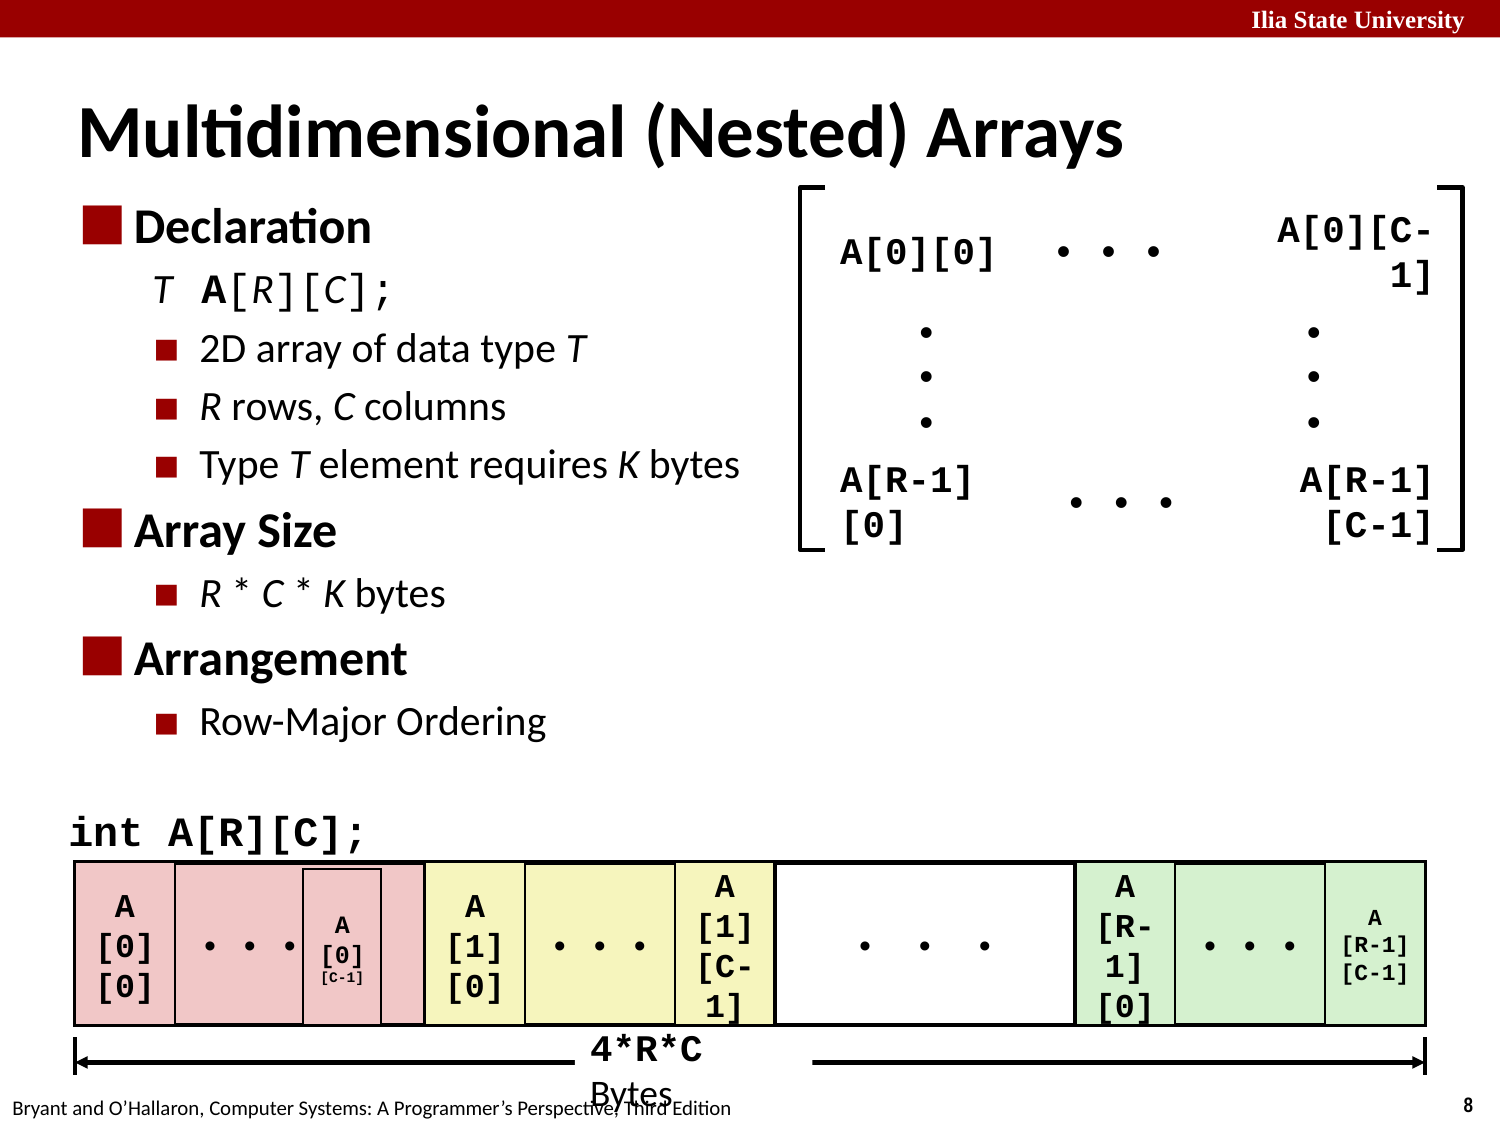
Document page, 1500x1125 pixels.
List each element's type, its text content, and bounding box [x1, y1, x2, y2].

text_box int A[R][C]; [53, 796, 384, 862]
text_box 4*R*C Bytes [574, 1071, 813, 1100]
title Multidimensional (Nested) Arrays [62, 80, 1388, 175]
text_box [799, 187, 1463, 551]
text_box 4*R*C Bytes [574, 1037, 813, 1061]
list Declaration T A[R][C]; 2D array of data type T R rows, C columns Type T element requires K bytes Array Size R * C * K bytes Arrangement Row-Major Ordering [62, 186, 790, 738]
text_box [74, 862, 1426, 1026]
